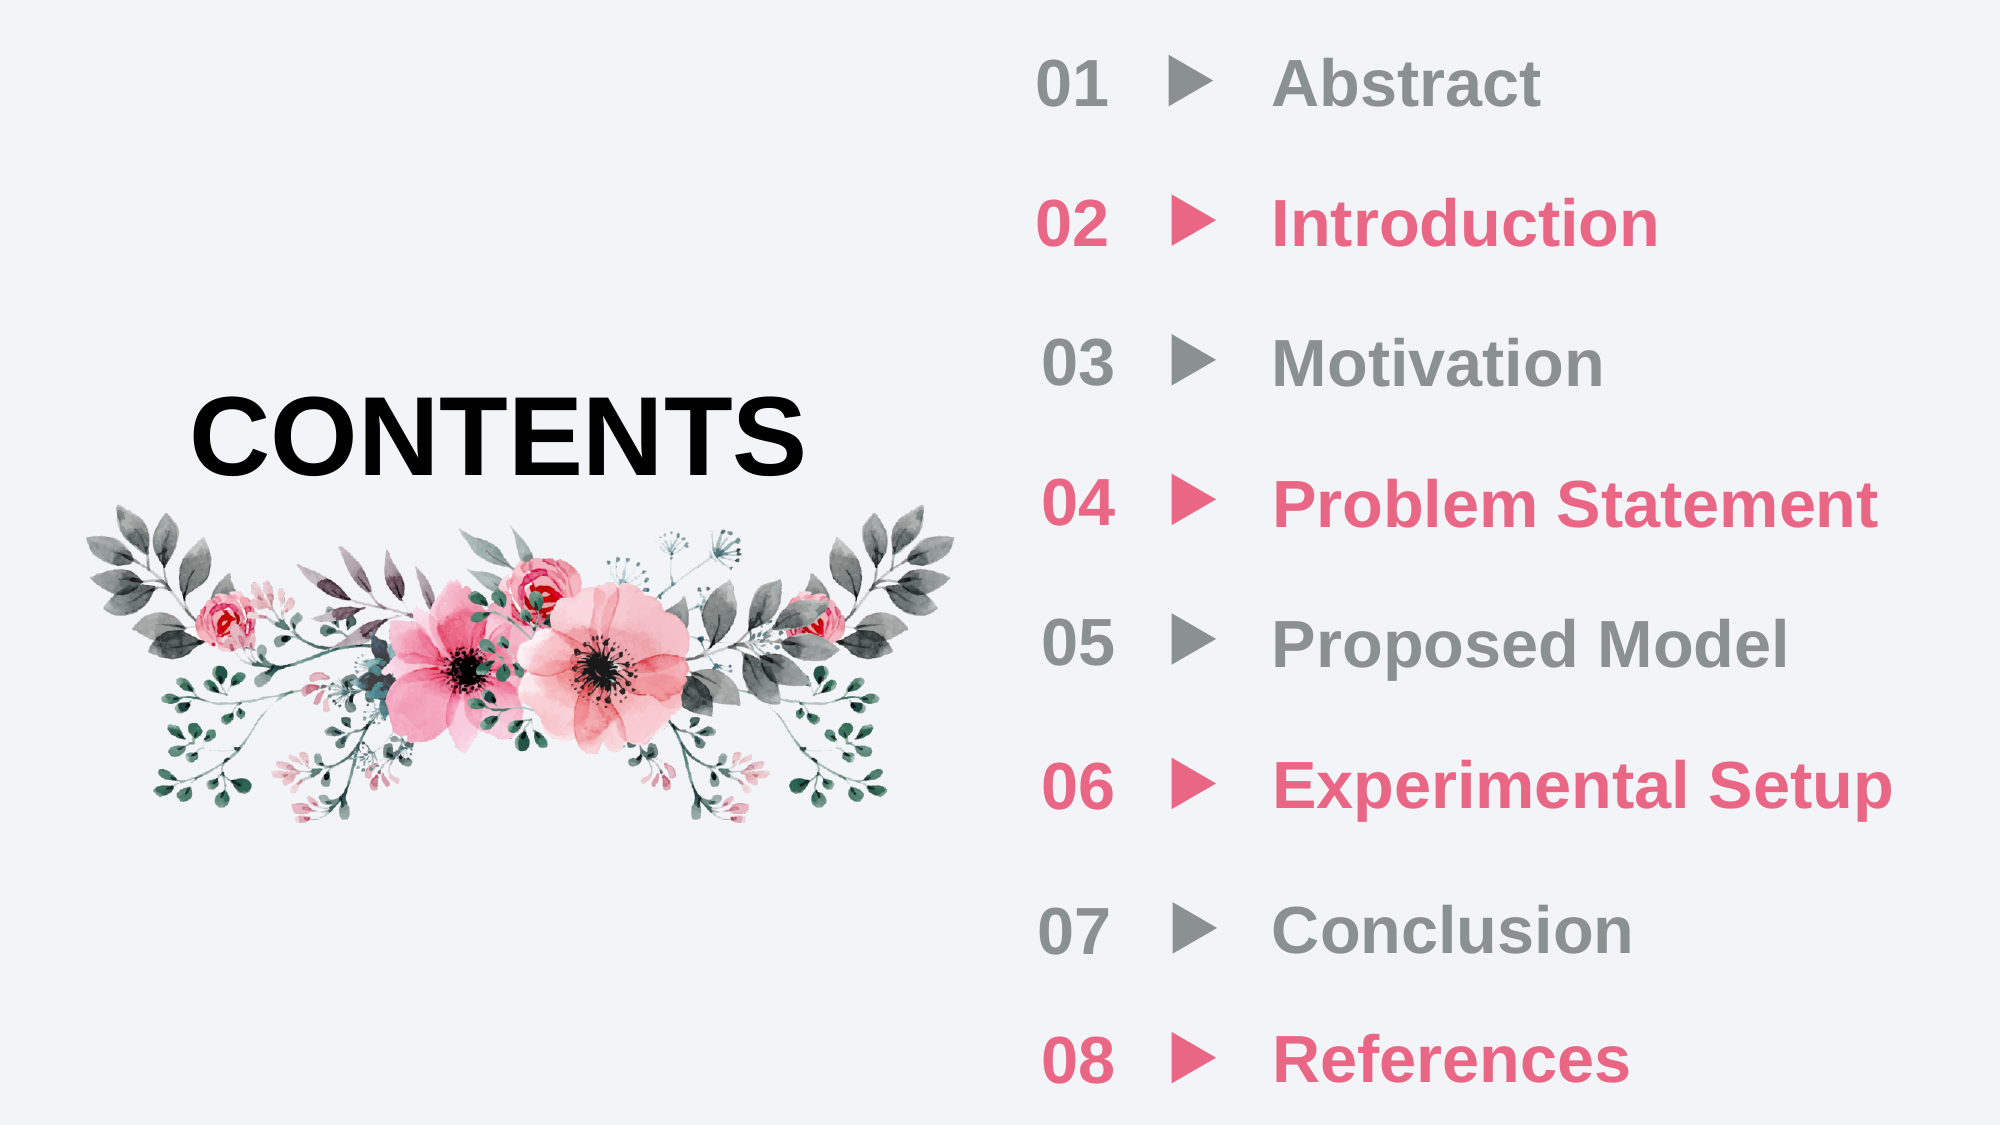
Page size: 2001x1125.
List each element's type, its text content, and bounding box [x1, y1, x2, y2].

text_box 08 [1026, 1009, 1131, 1105]
text_box Motivation [1257, 312, 1621, 408]
text_box [1171, 900, 1220, 956]
picture [24, 480, 1018, 823]
text_box [1170, 1030, 1219, 1086]
text_box [1170, 192, 1219, 248]
text_box Proposed Model [1257, 593, 1806, 689]
text_box References [1257, 1008, 1665, 1104]
text_box Experimental Setup [1257, 734, 1928, 829]
text_box 06 [1026, 735, 1131, 831]
text_box 02 [1020, 172, 1125, 267]
text_box CONTENTS [174, 355, 824, 480]
text_box Problem Statement [1257, 453, 1895, 548]
text_box [1170, 755, 1219, 811]
text_box 07 [1023, 880, 1127, 975]
text_box Abstract [1256, 31, 1558, 127]
text_box 01 [1020, 32, 1125, 128]
text_box 04 [1026, 451, 1131, 547]
text_box Conclusion [1257, 879, 1650, 975]
text_box [1170, 611, 1219, 667]
text_box 03 [1026, 311, 1131, 407]
text_box 05 [1026, 590, 1131, 686]
text_box Introduction [1256, 172, 1676, 267]
text_box [1170, 471, 1219, 527]
text_box [1167, 52, 1216, 109]
text_box [1170, 332, 1219, 388]
